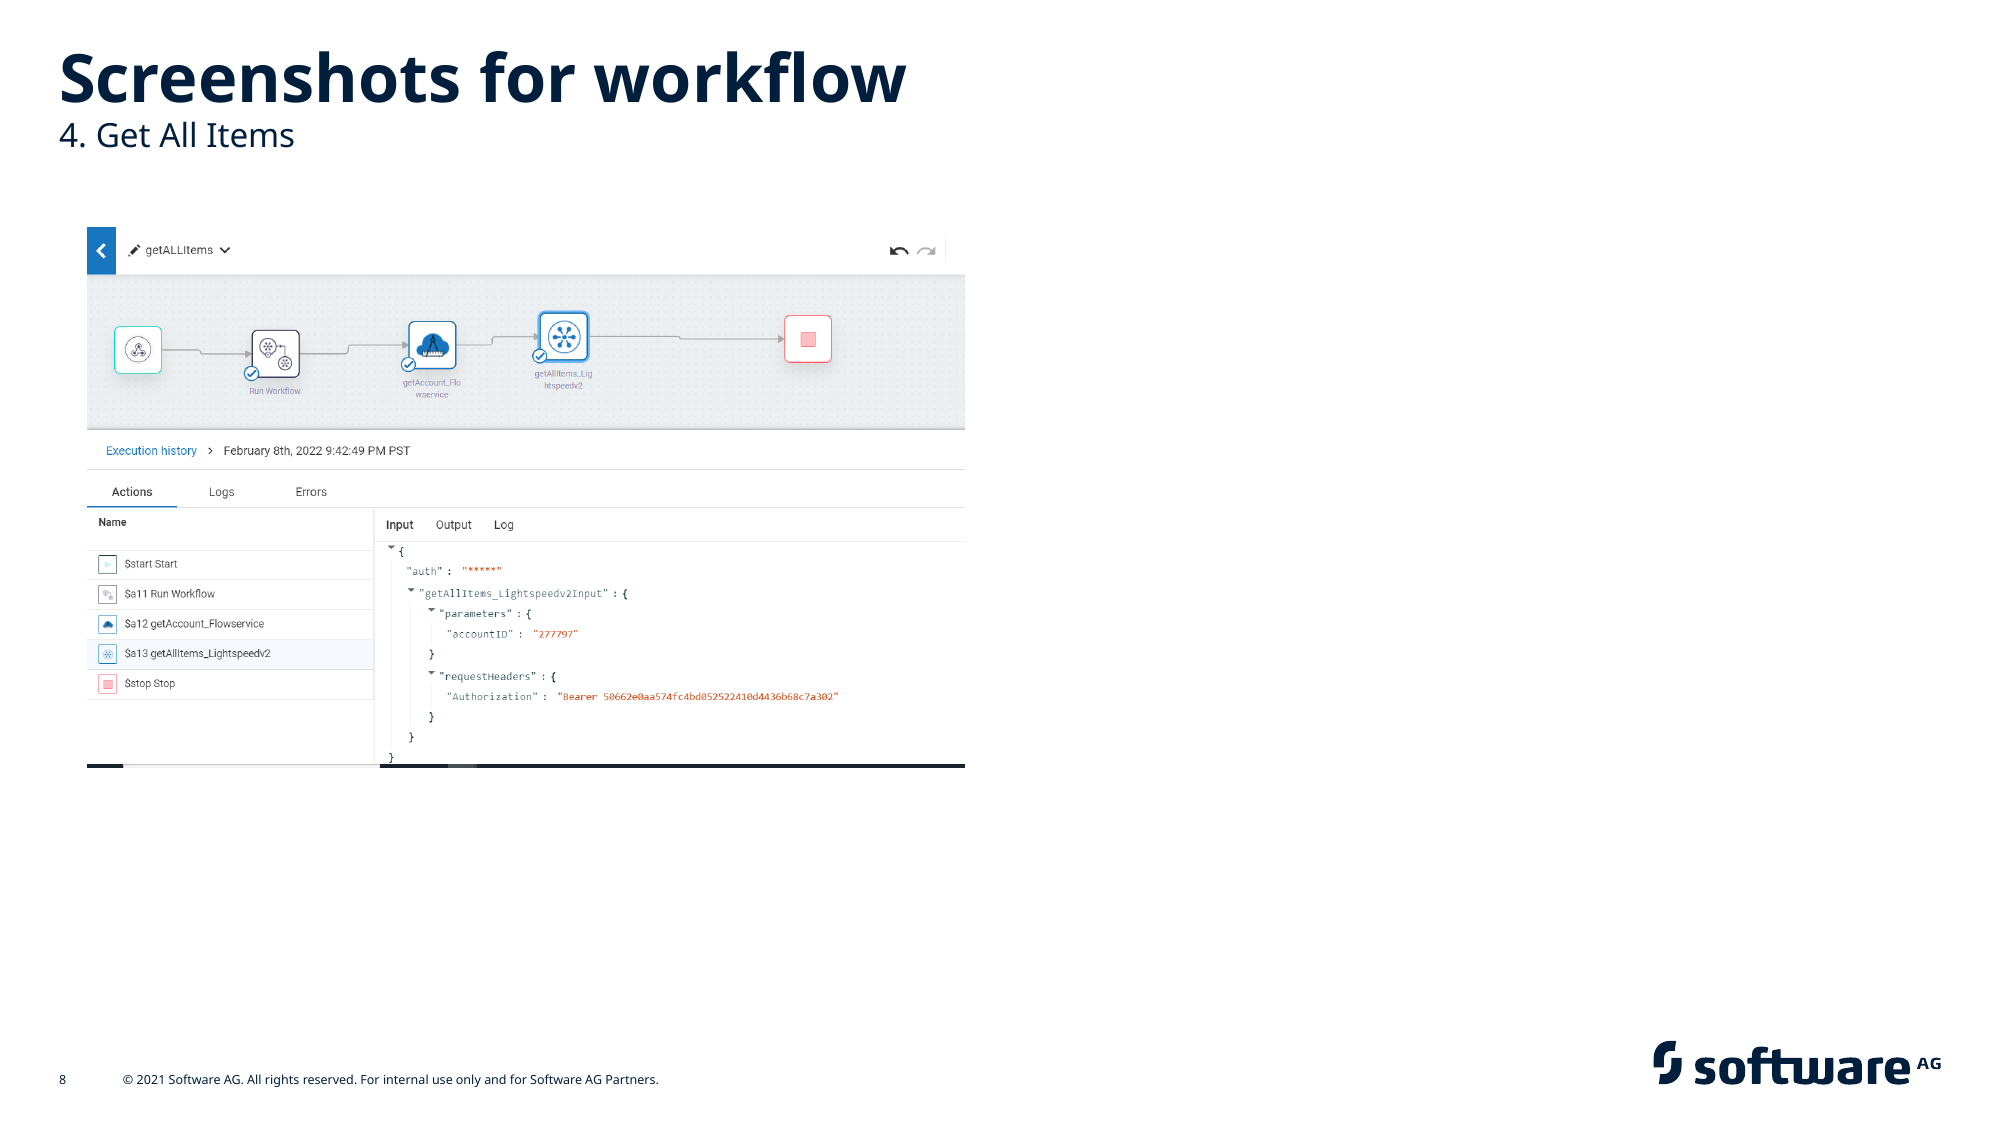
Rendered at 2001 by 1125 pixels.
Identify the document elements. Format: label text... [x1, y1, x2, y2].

title Screenshots for workflow [59, 36, 1941, 106]
footer © 2021 Software AG. All rights reserved. For internal use only and for Software AG Partners. [123, 1072, 1000, 1089]
list 4. Get All Items [59, 106, 1941, 993]
slide_number 8 [59, 1072, 123, 1089]
picture [87, 227, 965, 768]
